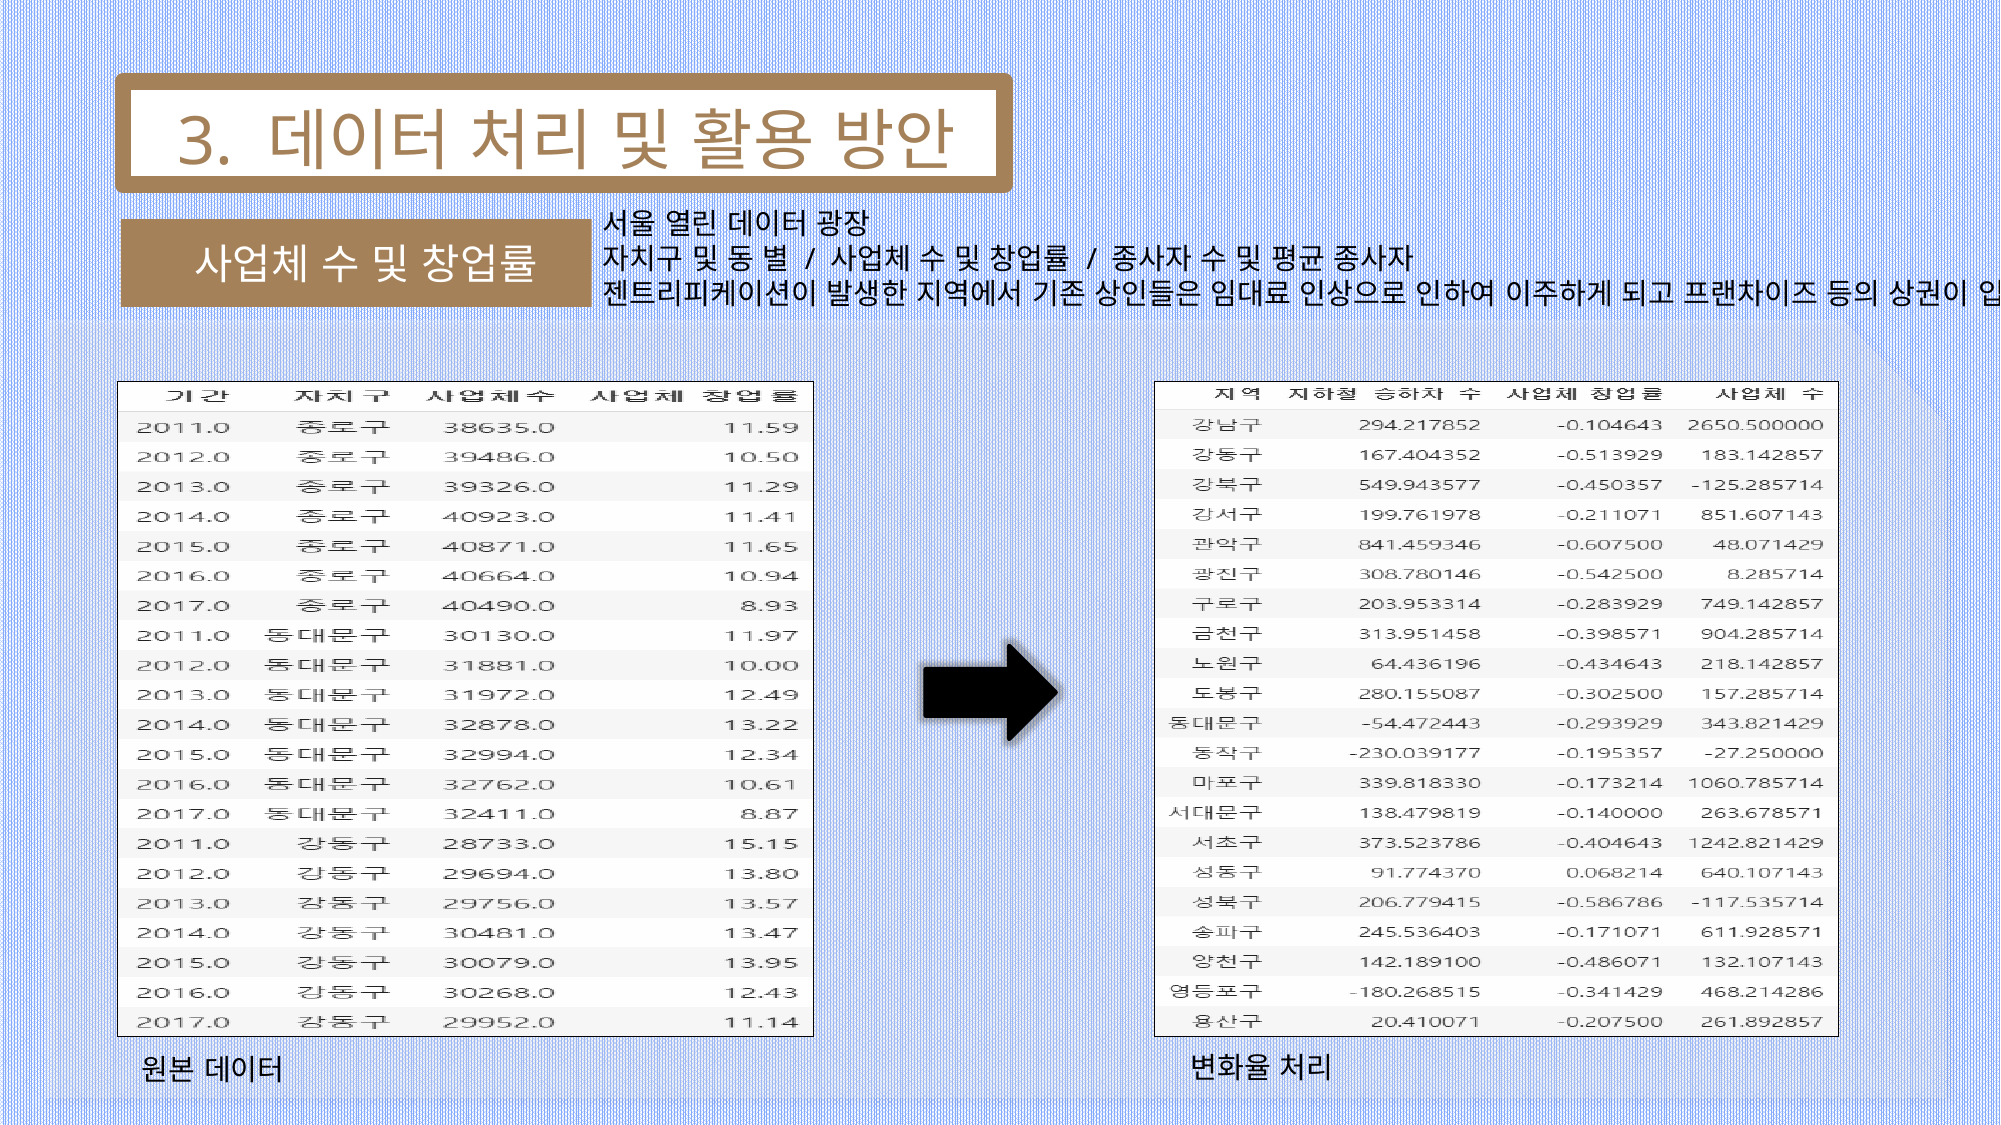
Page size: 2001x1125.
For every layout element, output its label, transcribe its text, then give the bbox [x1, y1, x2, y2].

text_box [923, 643, 1058, 742]
text_box 사업체 수 및 창업률 [119, 217, 588, 309]
text_box 3. 데이터 처리 및 활용 방안 [162, 90, 972, 186]
text_box [43, 317, 1949, 1101]
text_box 원본 데이터 [127, 1043, 835, 1094]
text_box 서울 열린 데이터 광장 자치구 및 동 별 / 사업체 수 및 창업률 / 종사자 수 및 평균 종사자 젠트리피케이션이 발생한 지역에서 기존 상인들은 임대료 인상으로 인하여 이주하게 되고 프랜차이즈 등의 상권이 입주하게 됨 [588, 198, 2000, 318]
text_box 변화율 처리 [1176, 1041, 1884, 1092]
picture [117, 380, 815, 1037]
text_box [121, 79, 1007, 187]
picture [1153, 380, 1840, 1037]
